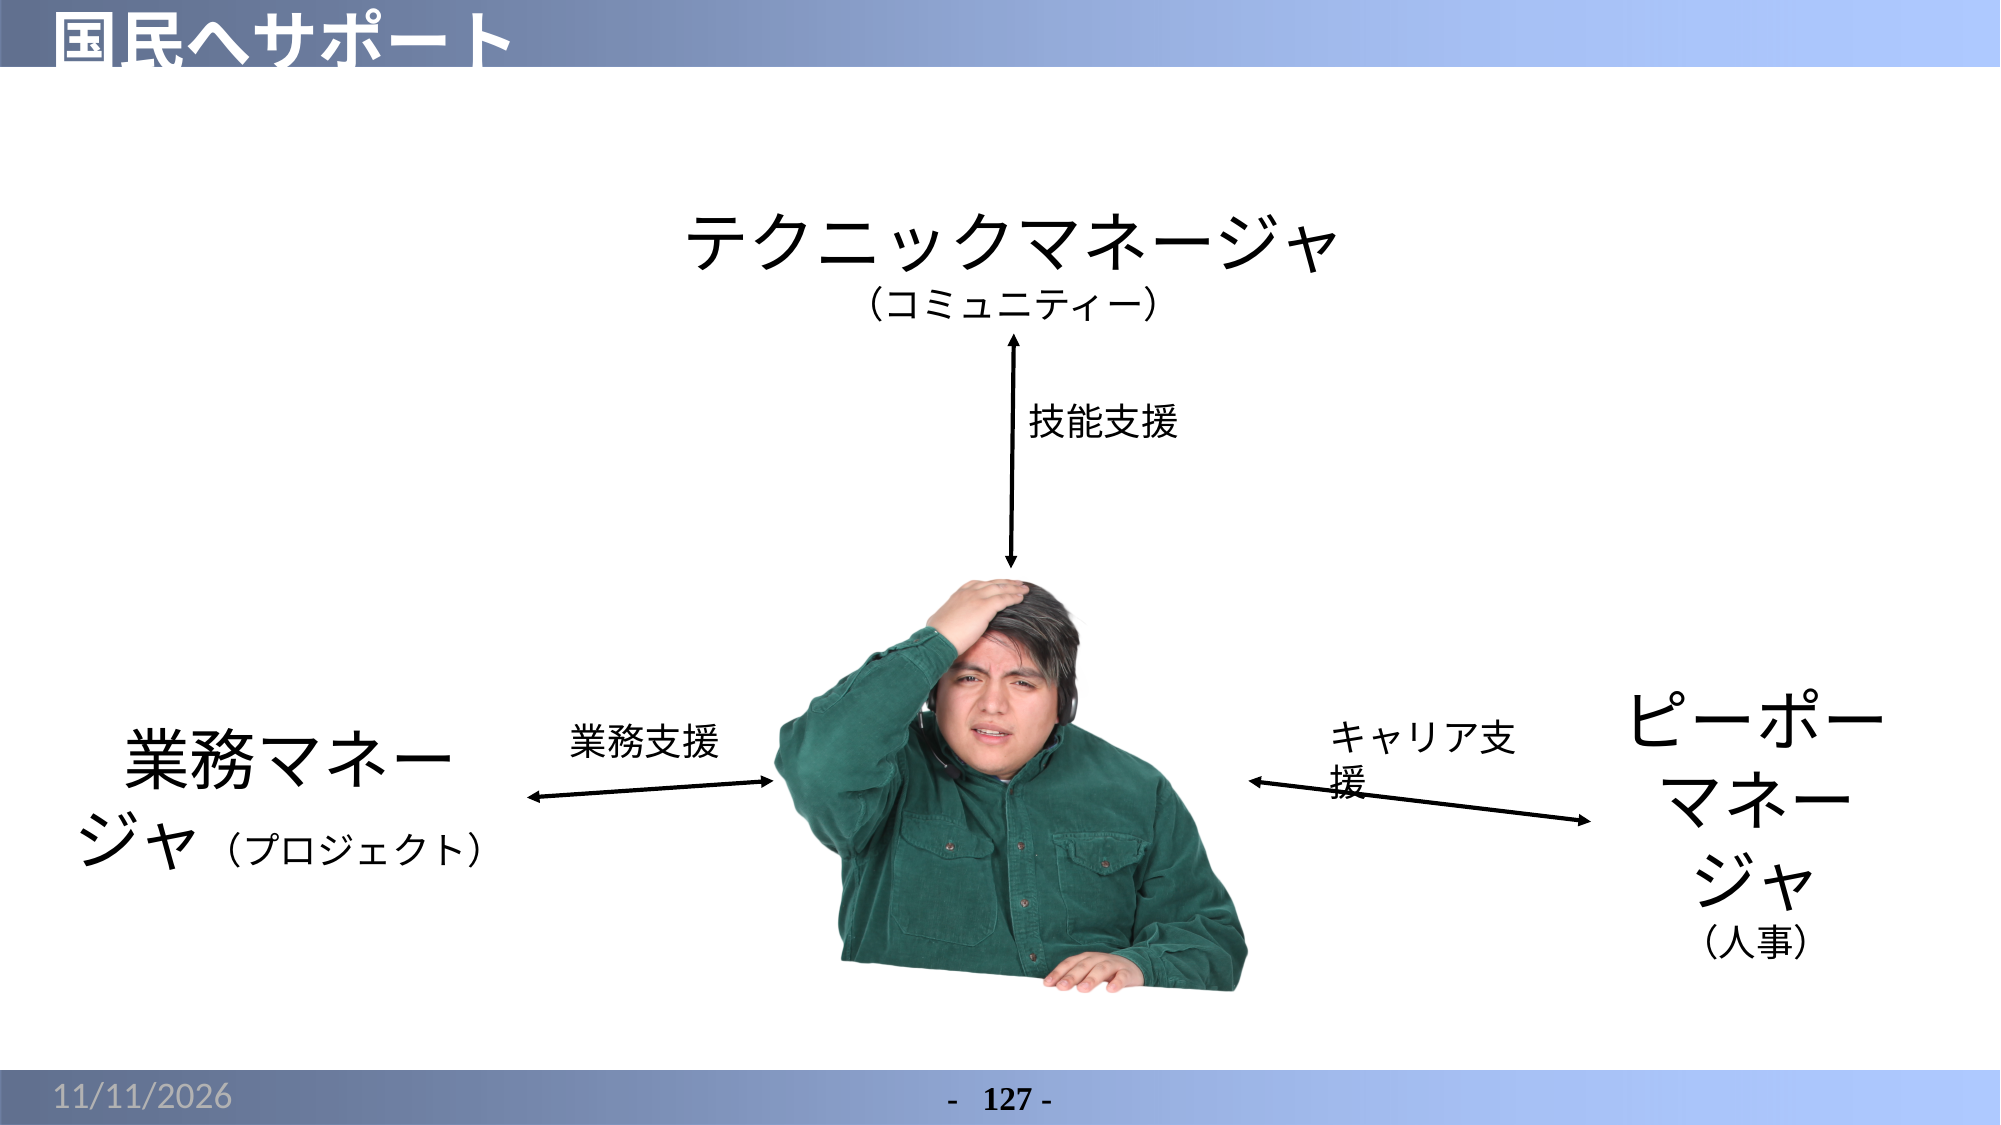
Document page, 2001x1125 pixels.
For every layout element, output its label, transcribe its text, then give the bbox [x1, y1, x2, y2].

text_box 技能支援 [1019, 390, 1234, 451]
text_box ピーポー マネージャ （人事） [1591, 671, 1921, 972]
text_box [1248, 780, 1592, 784]
text_box 業務マネージャ（プロジェクト） [52, 710, 527, 885]
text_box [1010, 334, 1015, 569]
title 国民へサポート [51, 0, 1921, 81]
text_box テクニックマネージャ （コミュニティー） [583, 193, 1445, 334]
picture [773, 568, 1249, 994]
text_box キャリア支援 [1314, 707, 1557, 779]
text_box キャリア支援 [1314, 792, 1557, 812]
text_box 業務支援 [554, 710, 768, 770]
slide_number - 127 - [934, 1078, 1063, 1117]
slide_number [51, 1071, 512, 1117]
